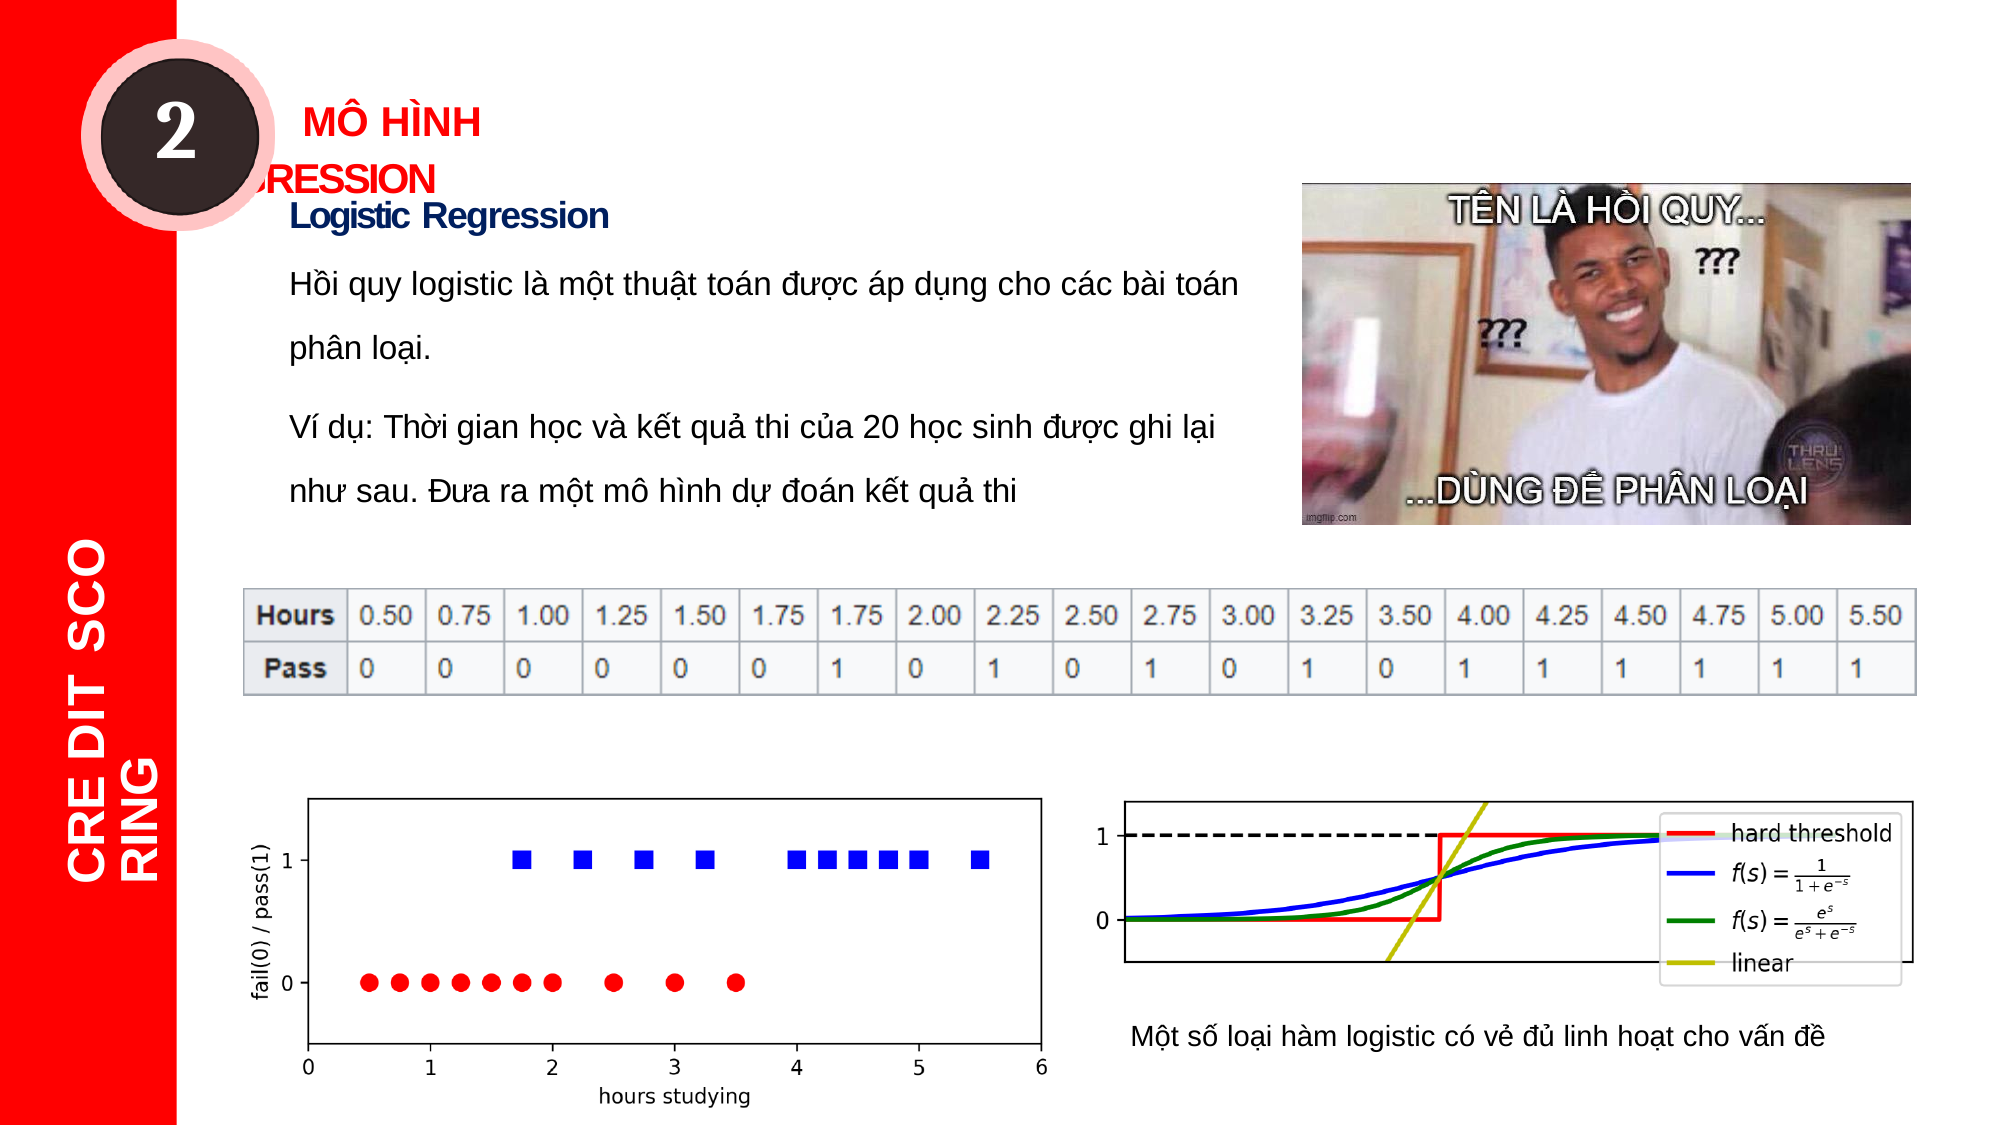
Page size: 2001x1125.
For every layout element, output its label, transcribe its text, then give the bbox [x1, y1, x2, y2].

text_box Logistic Regression Hồi quy logistic là một thuật toán được áp dụng cho các bài toán phân loại. Ví dụ: Thời gian học và kết quả thi của 20 học sinh được ghi lại như sau. Đưa ra một mô hình dự đoán kết quả thi [287, 166, 1279, 509]
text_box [0, 0, 276, 1125]
title 2 MÔ HÌNH REGRESSION [280, 92, 740, 281]
picture [1302, 182, 1911, 525]
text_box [280, 588, 1917, 1108]
